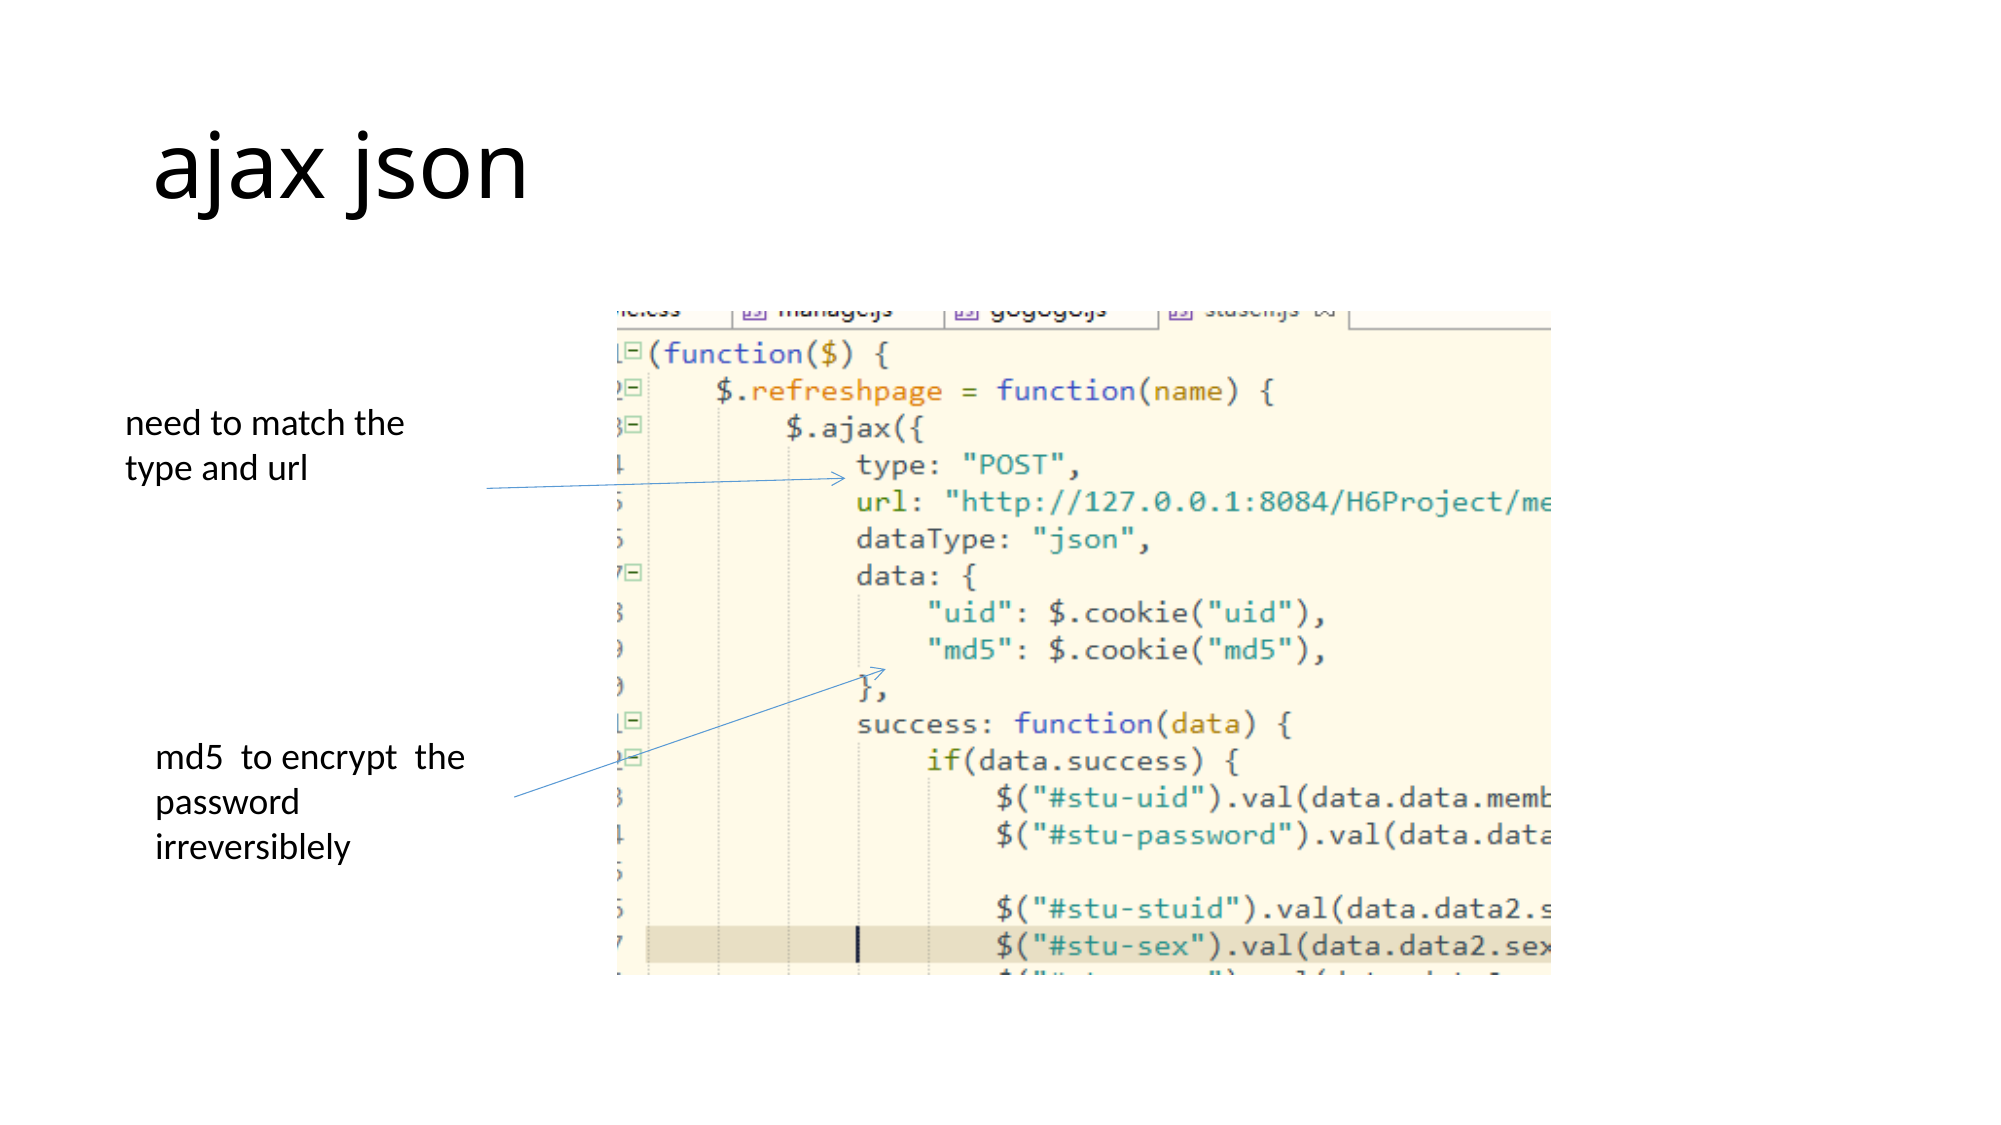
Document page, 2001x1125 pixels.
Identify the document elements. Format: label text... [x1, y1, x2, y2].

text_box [486, 478, 846, 489]
picture [617, 311, 1551, 975]
text_box md5 to encrypt the password irreversiblely [140, 724, 495, 874]
title ajax json [137, 59, 1863, 278]
text_box need to match the type and url [110, 390, 470, 496]
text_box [514, 668, 886, 797]
